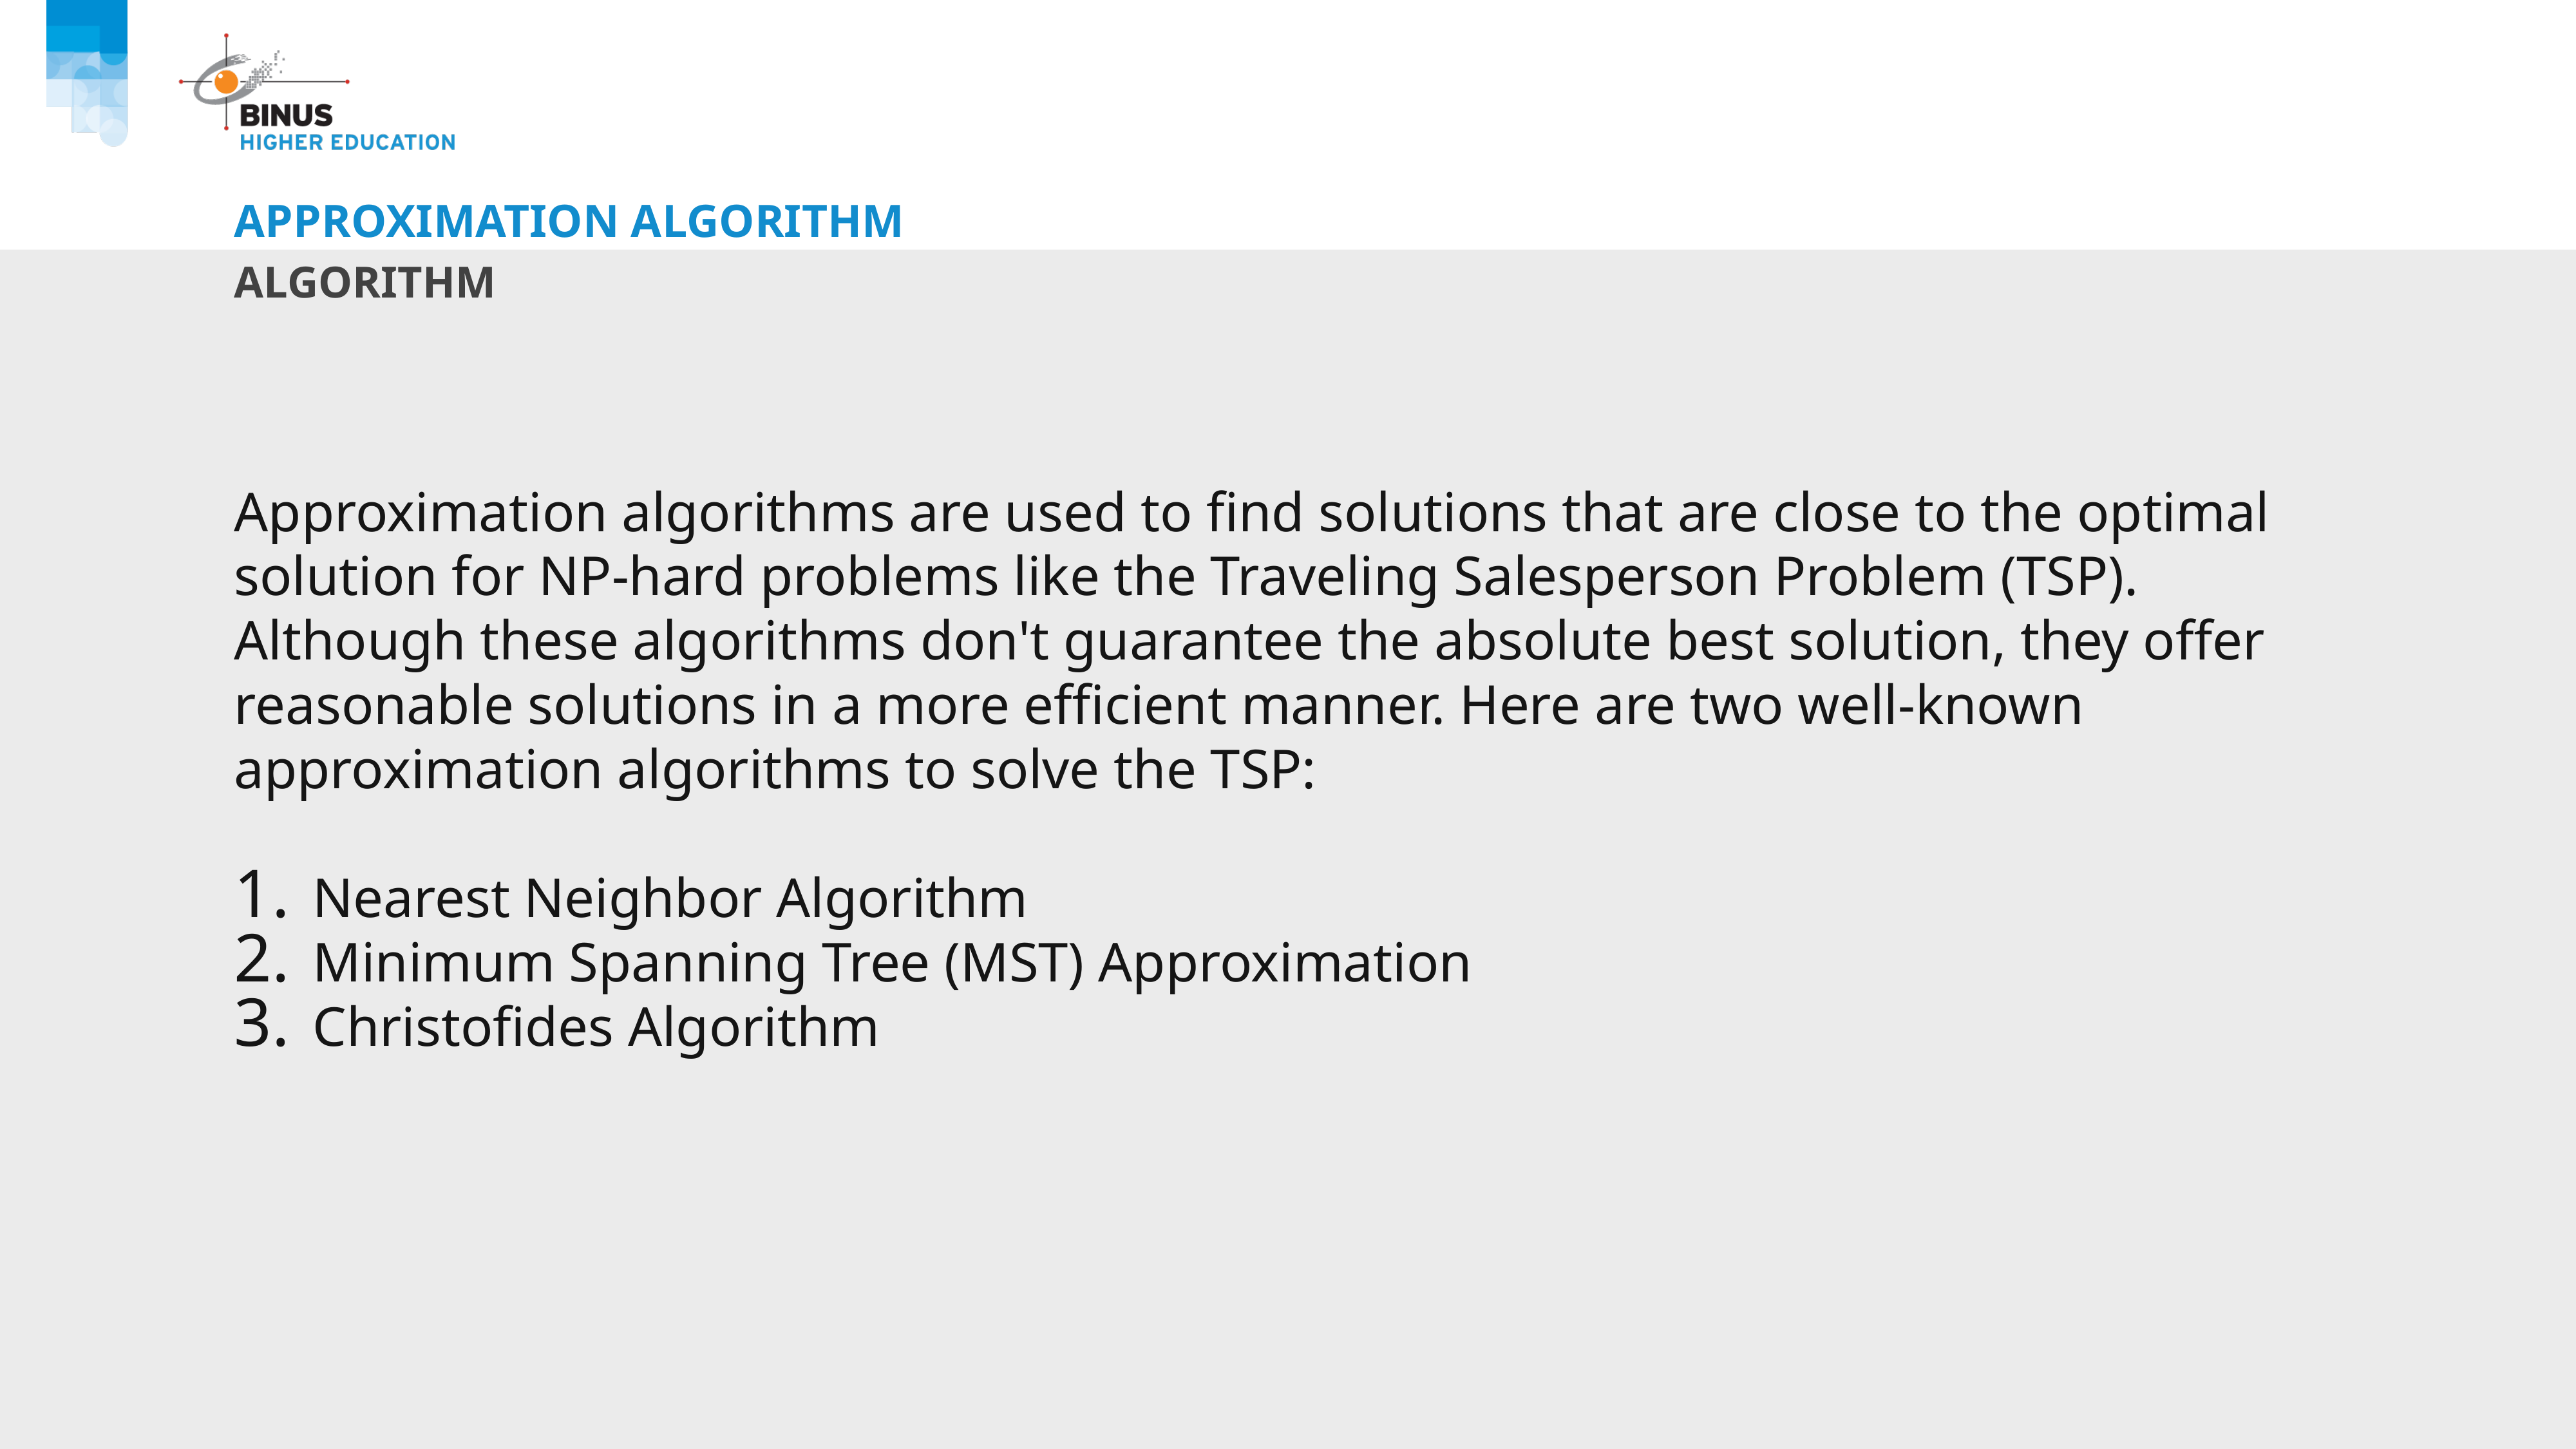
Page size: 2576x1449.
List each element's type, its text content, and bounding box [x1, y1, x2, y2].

list algorithm [228, 255, 1262, 341]
picture [46, 0, 455, 154]
title Approximation algorithm [228, 197, 1784, 252]
list Approximation algorithms are used to find solutions that are close to the optimal solution for NP-hard problems like the Traveling Salesperson Problem (TSP). Although these algorithms don't guarantee the absolute best solution, they offer reasonable solutions in a more efficient manner. Here are two well-known approximation algorithms to solve the TSP: Nearest Neighbor Algorithm Minimum Spanning Tree (MST) Approximation Christofides Algorithm [228, 471, 2349, 1252]
